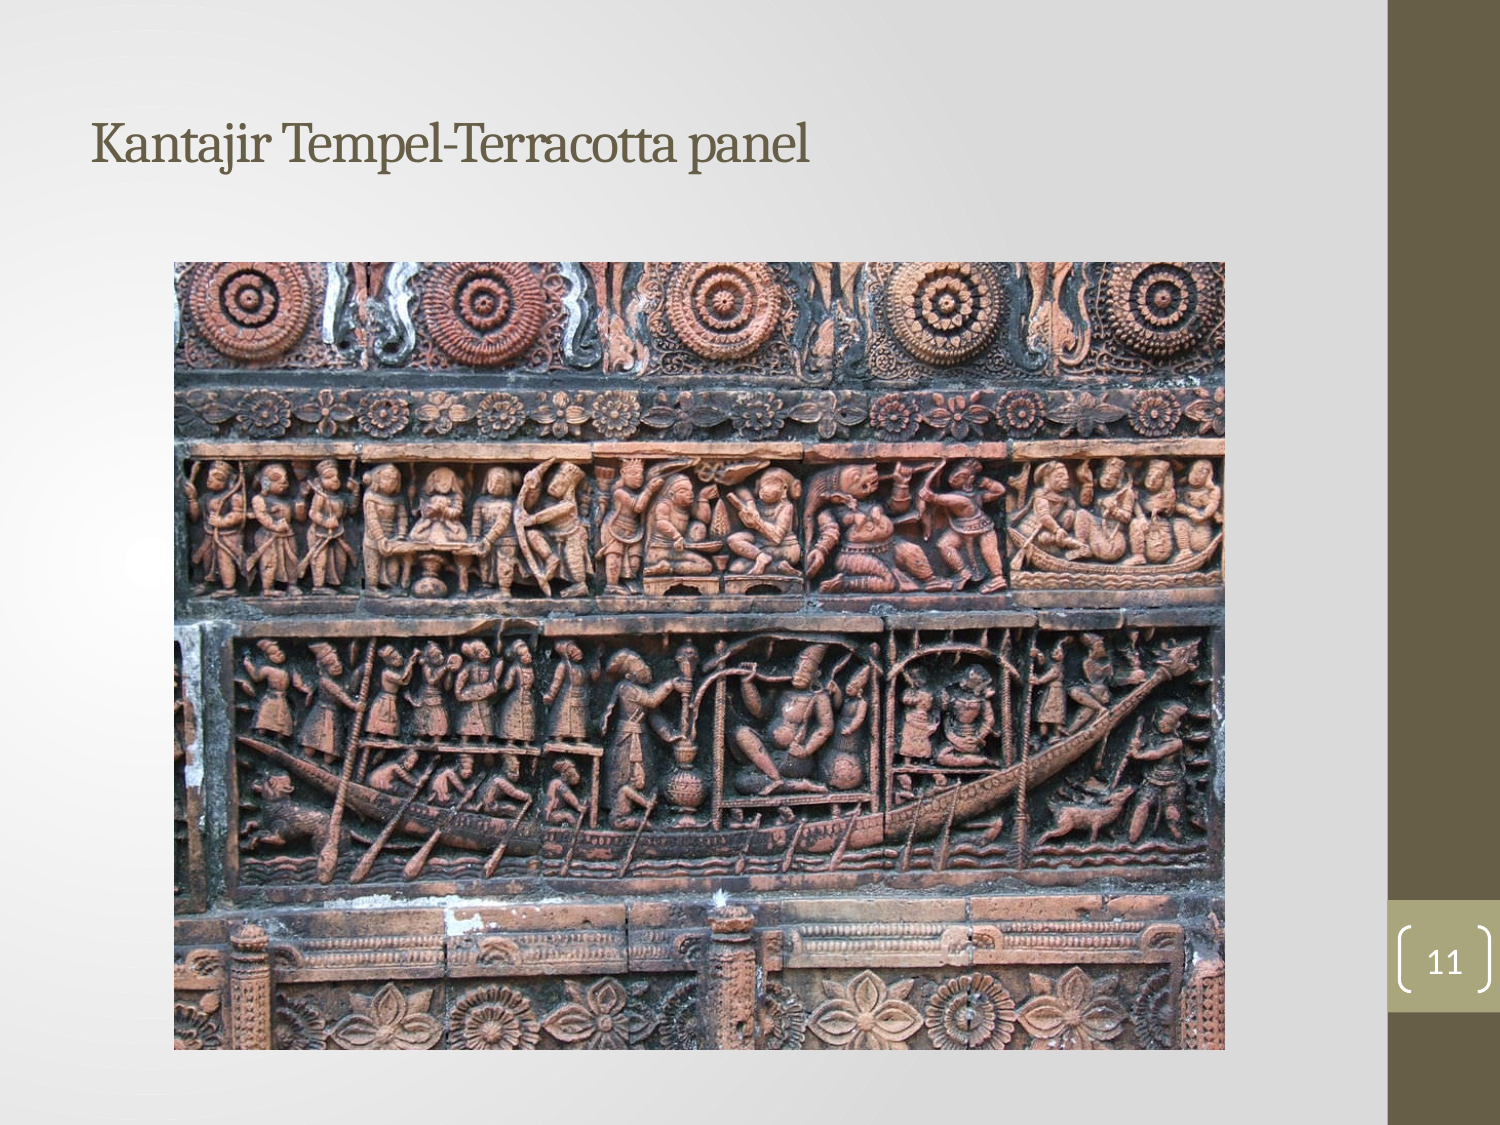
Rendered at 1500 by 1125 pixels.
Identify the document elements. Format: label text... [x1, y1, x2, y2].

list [174, 261, 1226, 1051]
slide_number 11 [1397, 925, 1492, 994]
title Kantajir Tempel-Terracotta panel [75, 45, 1325, 233]
